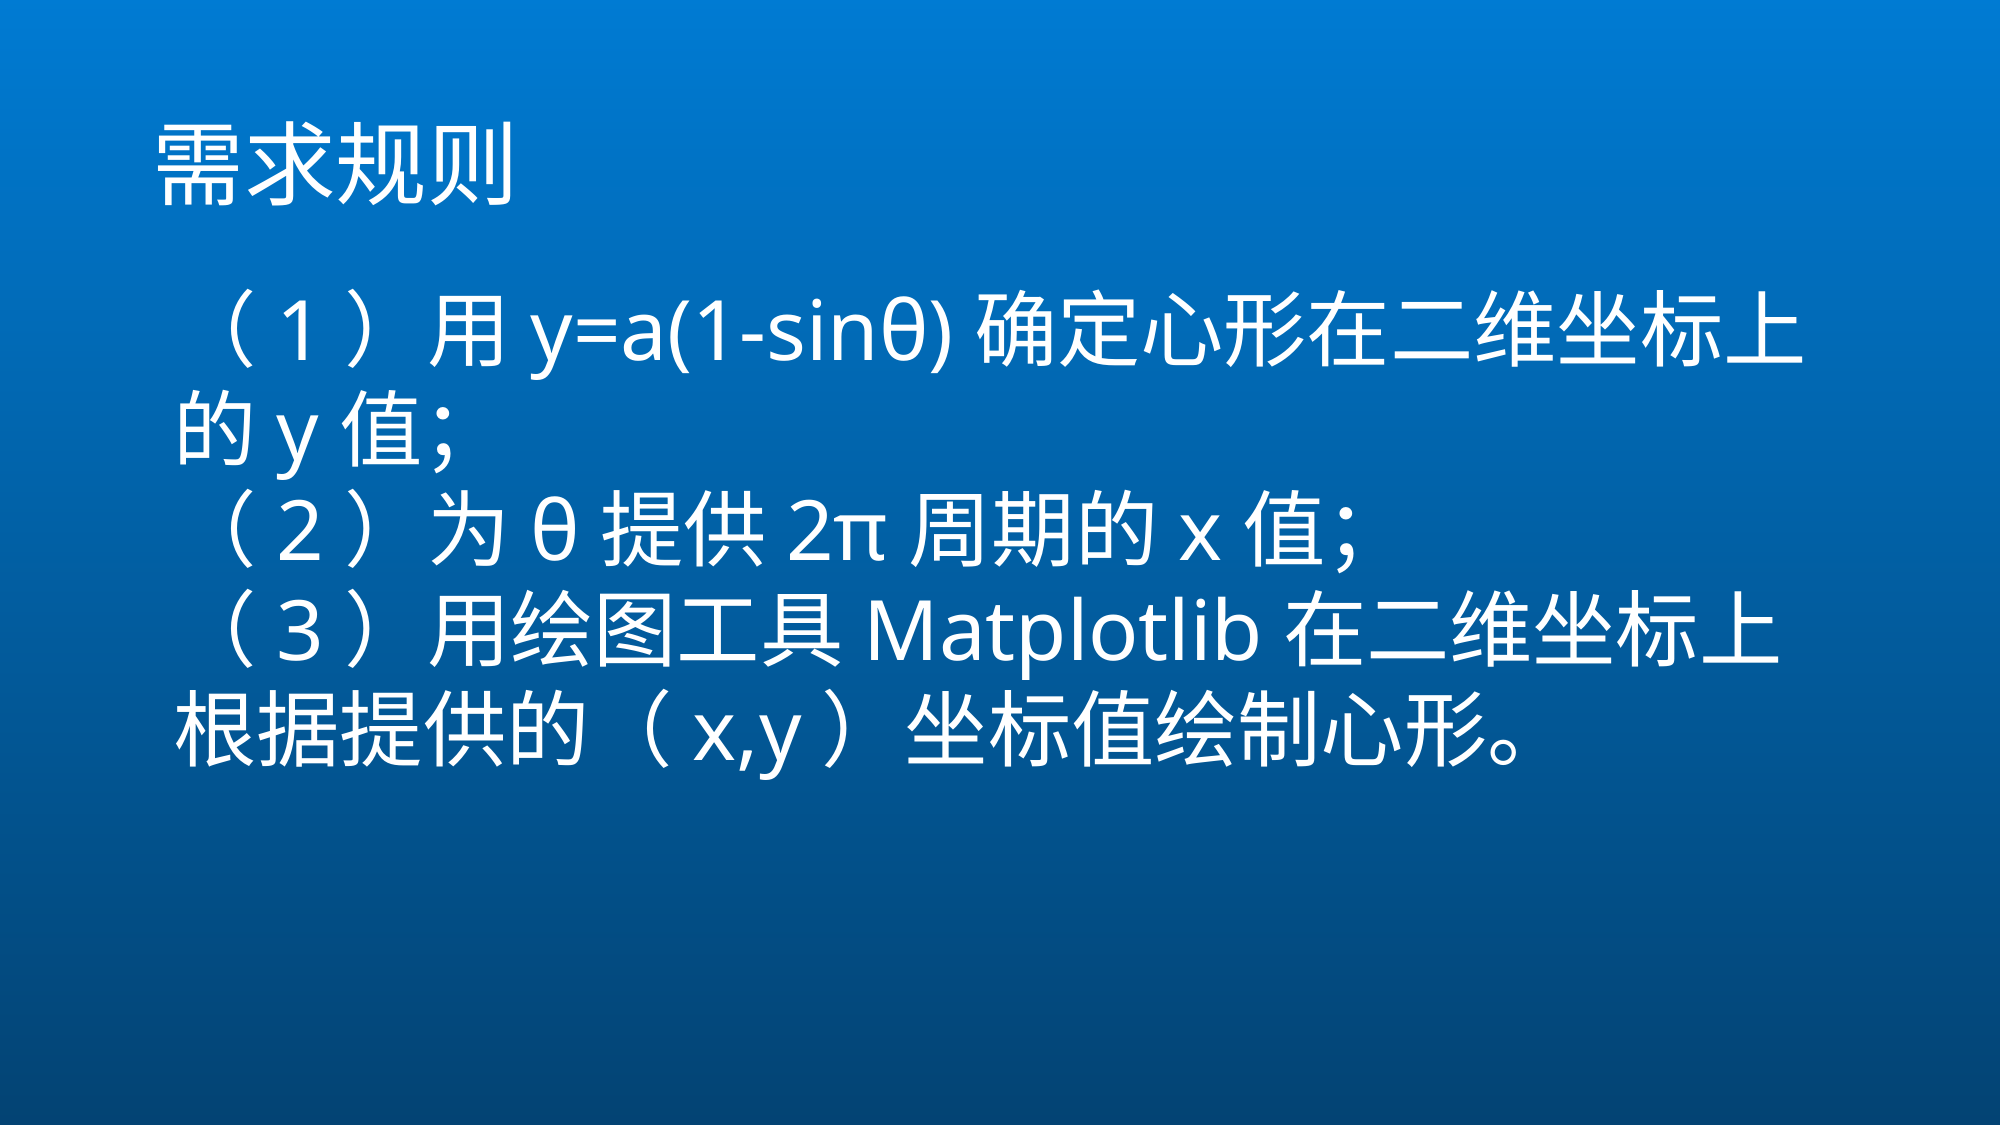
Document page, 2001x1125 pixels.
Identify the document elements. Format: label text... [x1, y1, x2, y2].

title 需求规则 [137, 59, 1863, 278]
text_box （1）用y=a(1-sinθ)确定心形在二维坐标上的y值； （2）为θ提供2π周期的x值； （3）用绘图工具Matplotlib在二维坐标上根据提供的（x,y）坐标值绘制心形。 [158, 270, 1829, 785]
